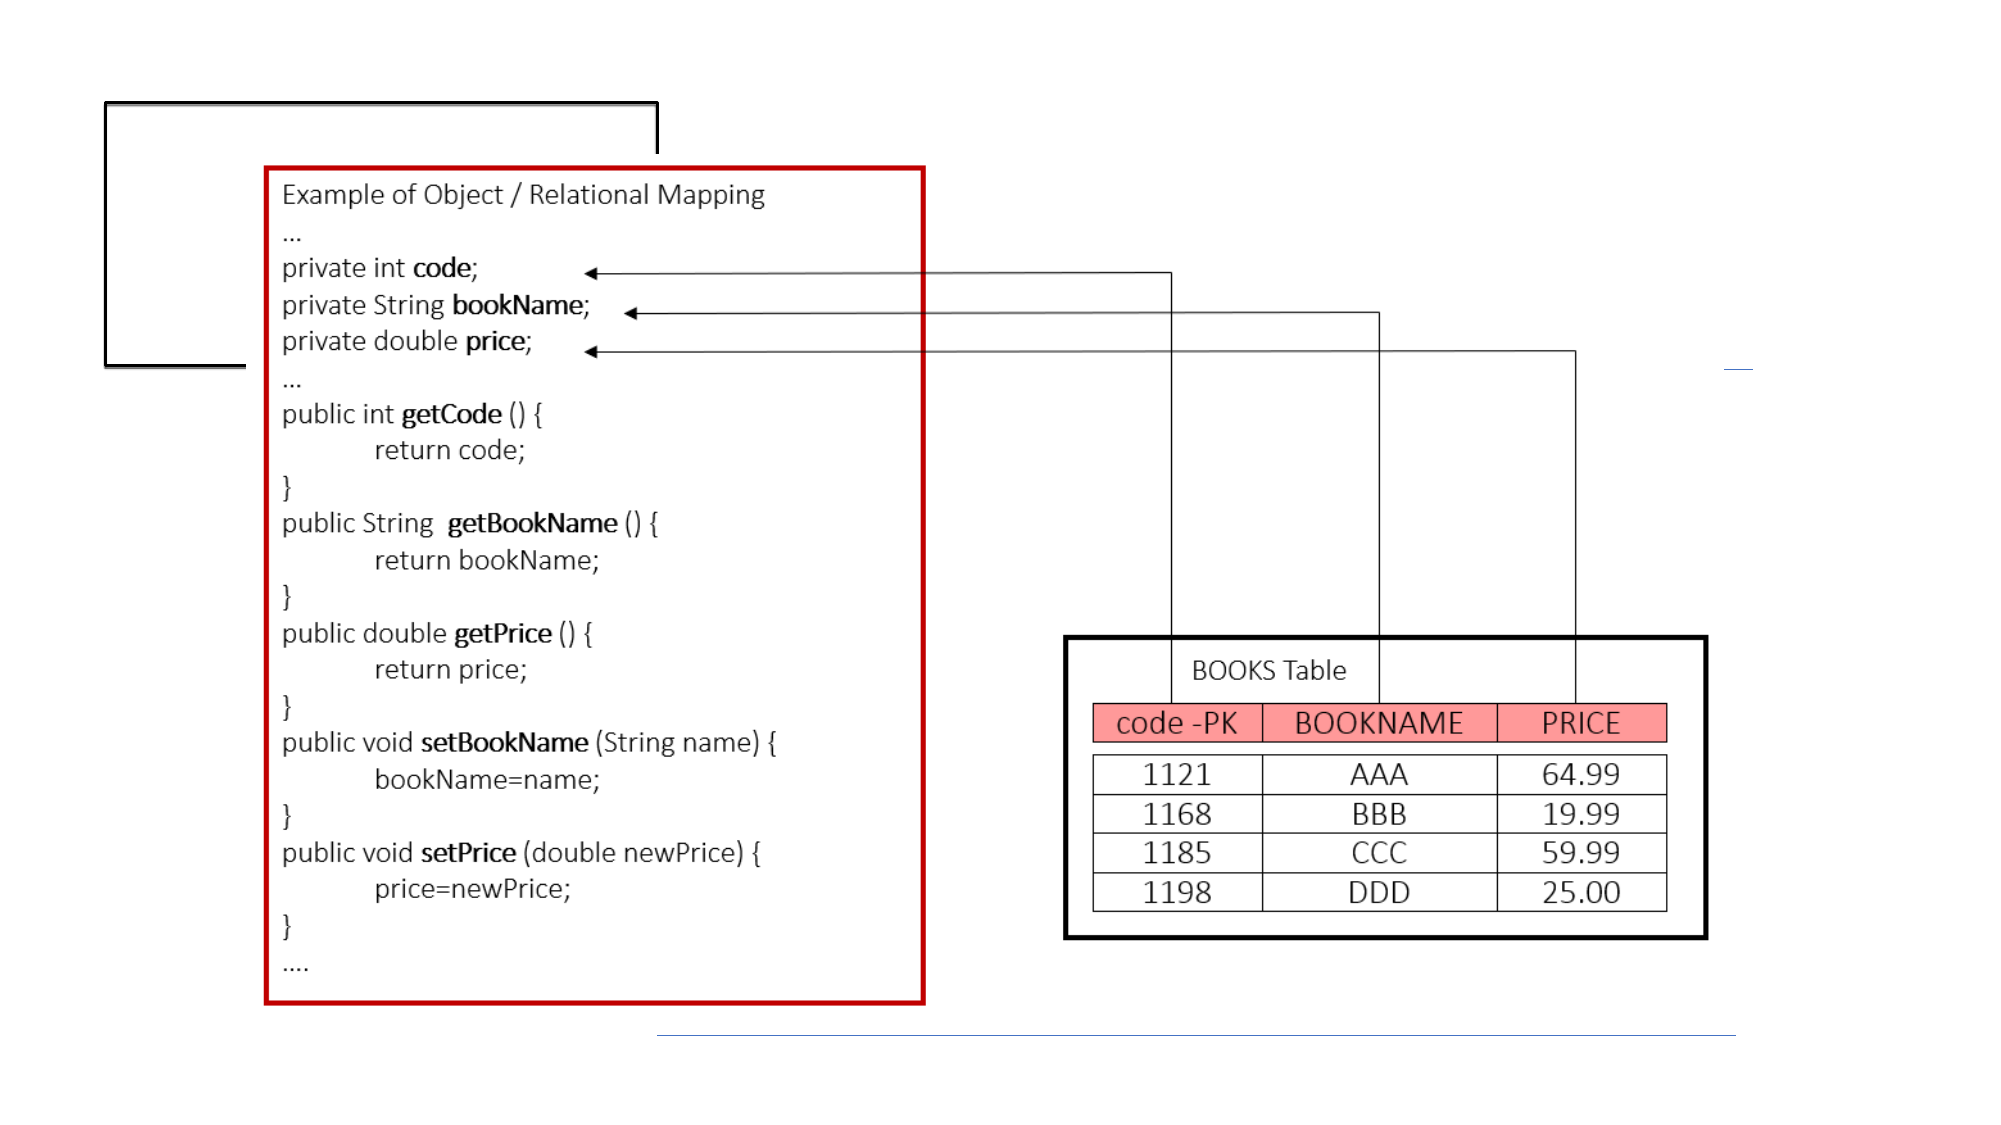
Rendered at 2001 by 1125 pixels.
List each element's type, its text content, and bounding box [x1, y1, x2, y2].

picture [246, 153, 1725, 1026]
title JPA [105, 102, 658, 366]
